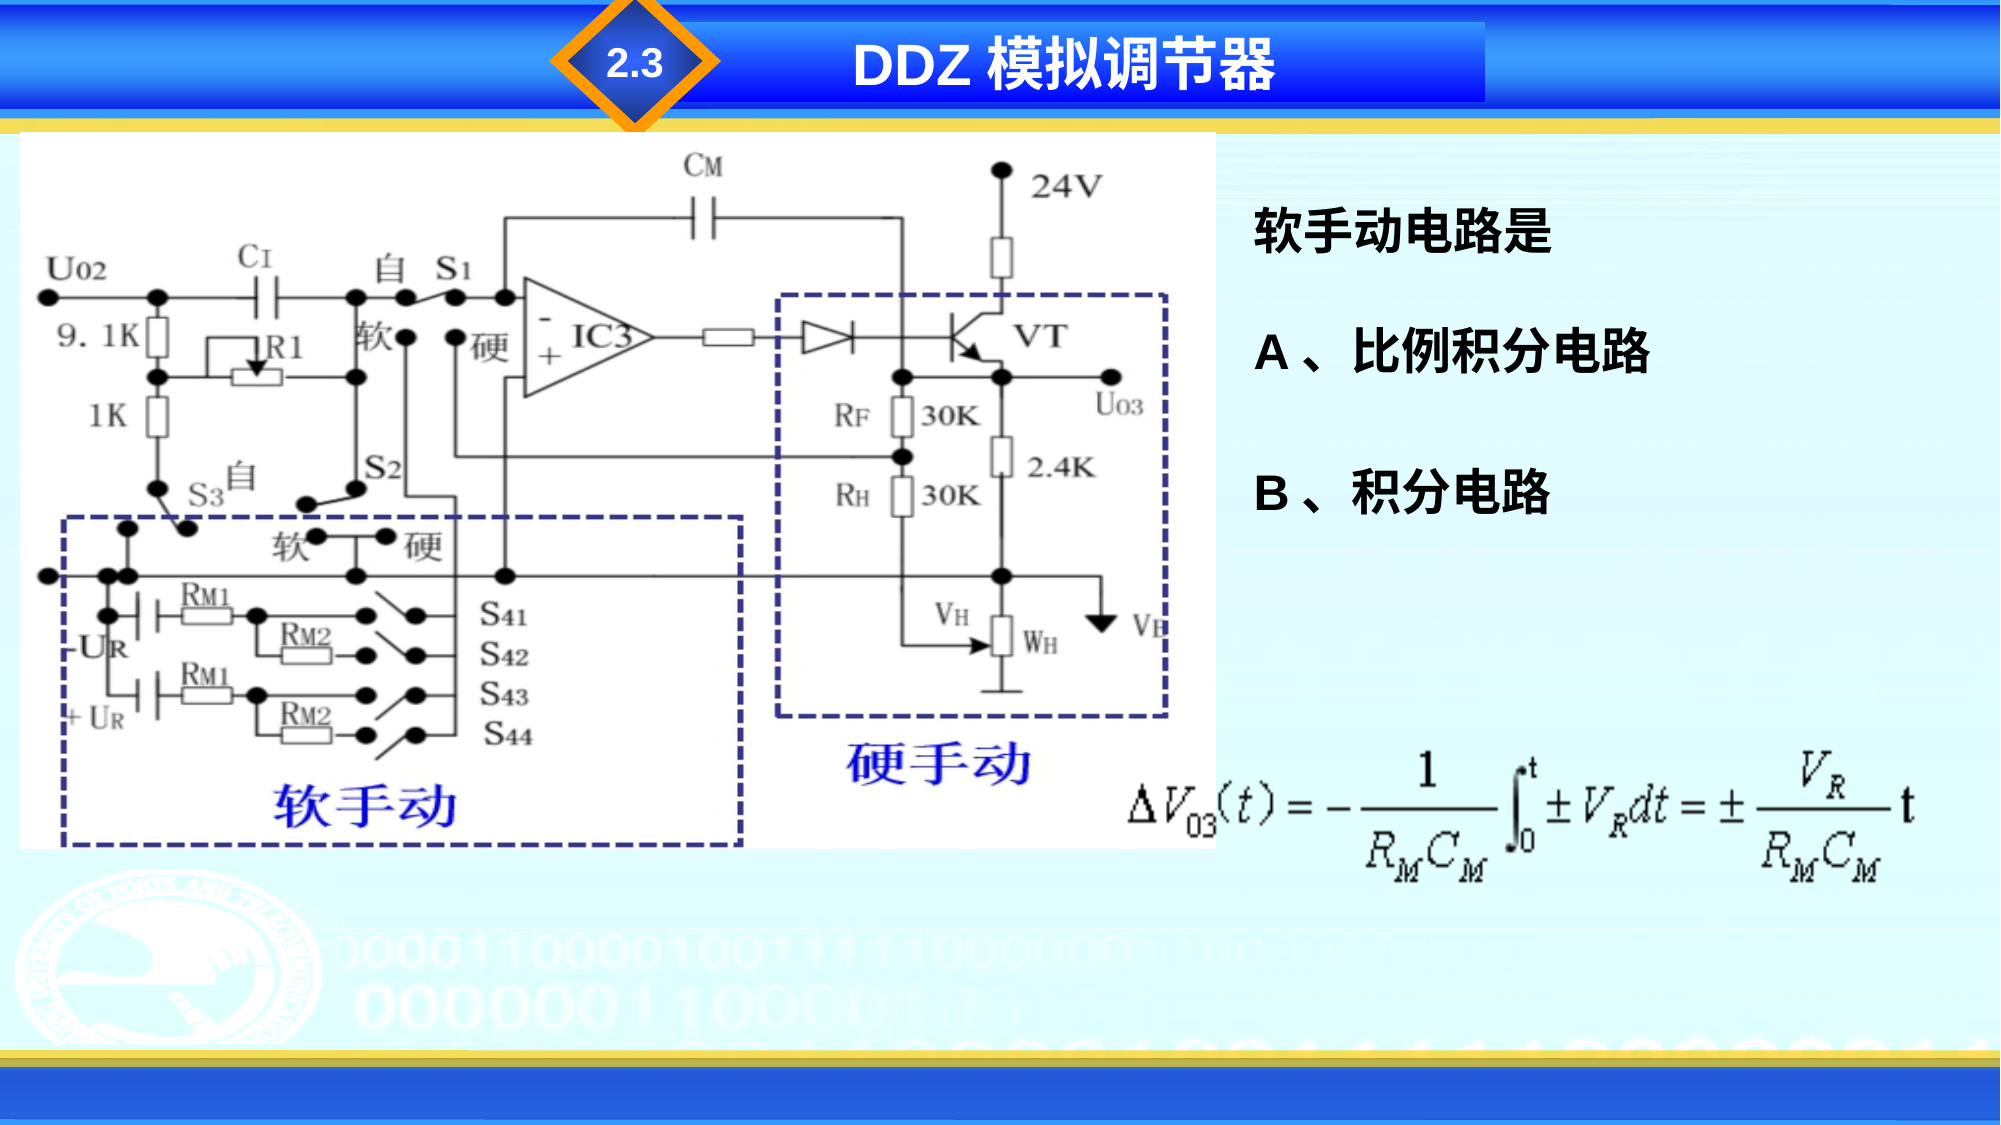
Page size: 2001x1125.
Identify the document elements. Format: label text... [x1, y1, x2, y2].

text_box A、比例积分电路 [1238, 312, 1865, 388]
text_box DDZ模拟调节器 [669, 22, 1485, 102]
text_box B、积分电路 [1238, 452, 1865, 528]
picture [0, 1067, 2000, 1120]
text_box 软手动电路是 [1238, 192, 1752, 267]
text_box 2.3 [558, 0, 712, 130]
picture [0, 5, 617, 109]
picture [19, 131, 1928, 896]
picture [653, 0, 2001, 116]
